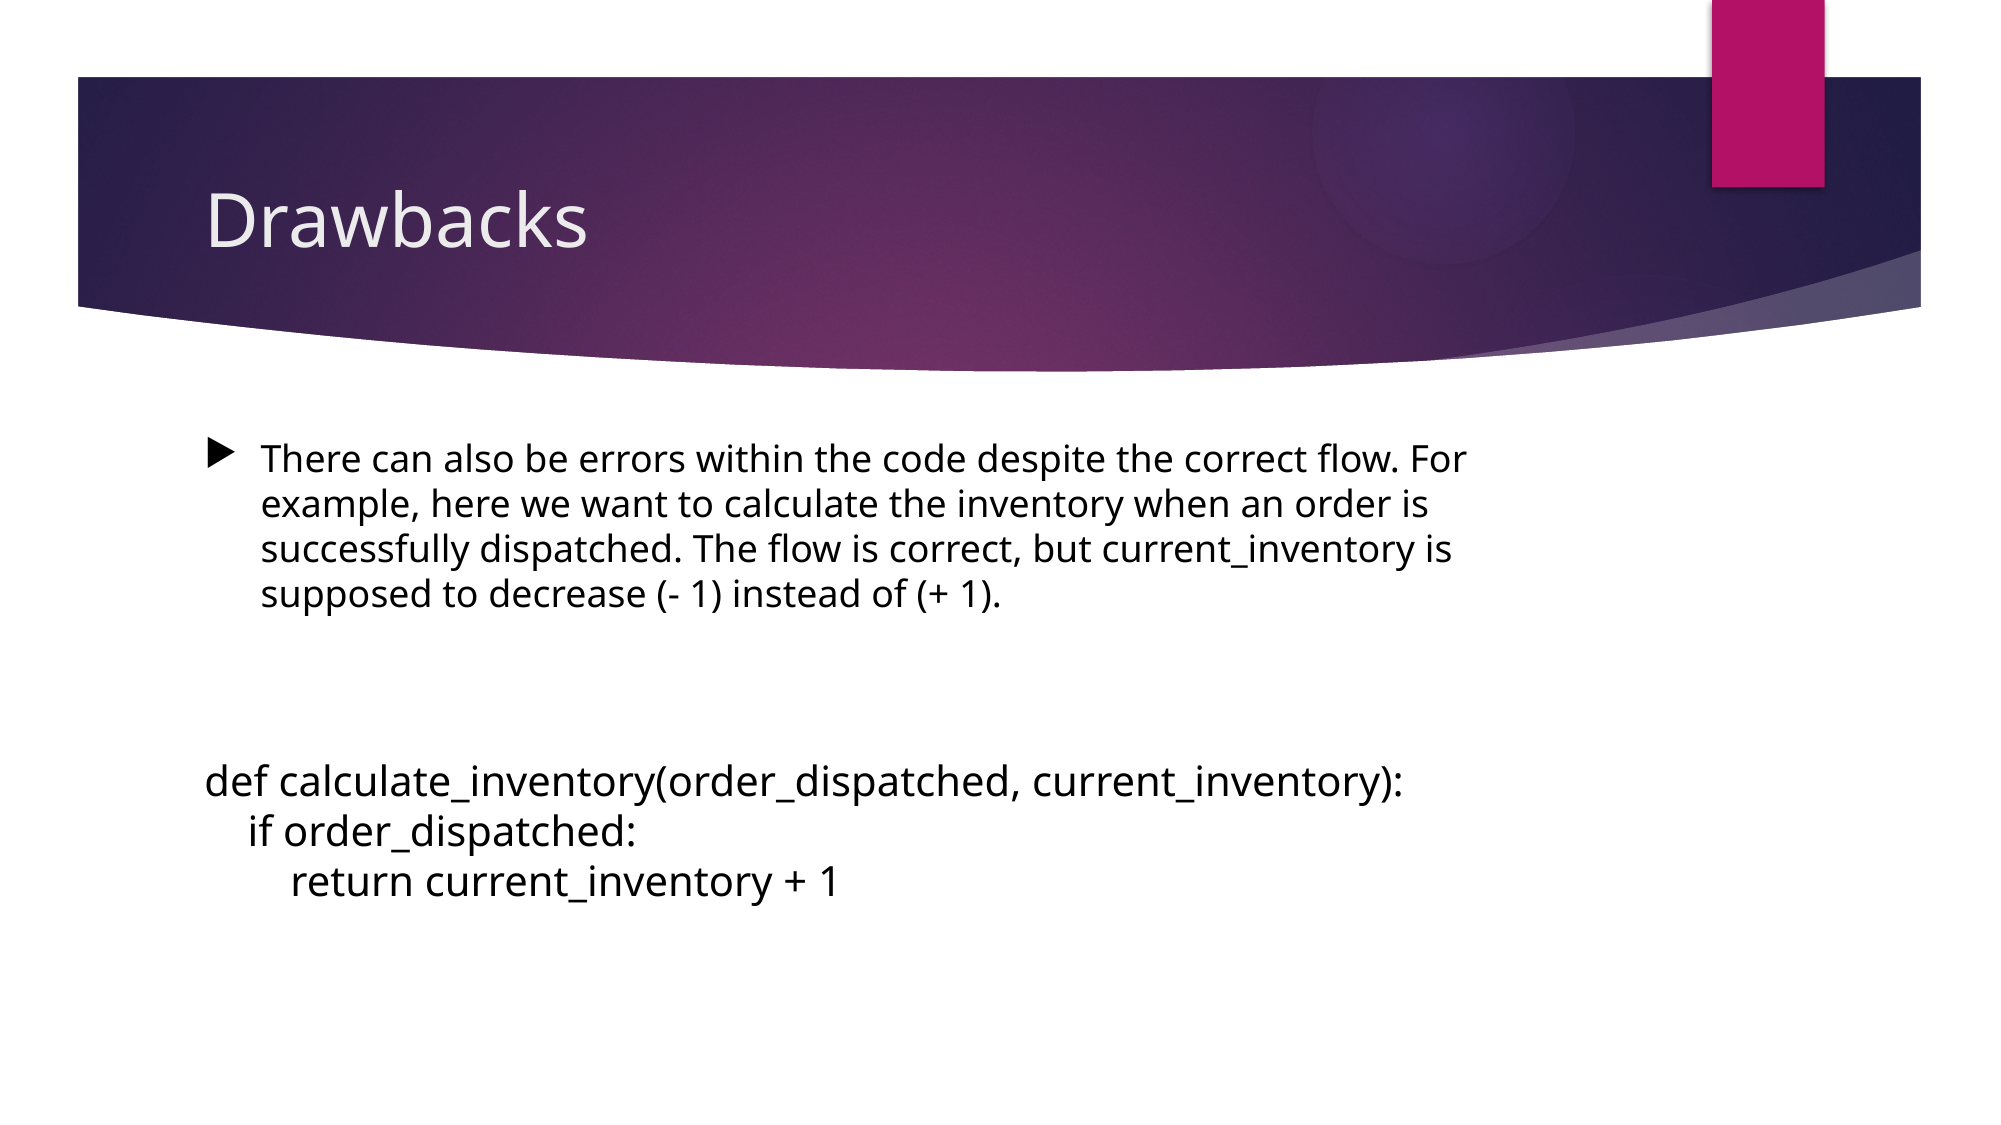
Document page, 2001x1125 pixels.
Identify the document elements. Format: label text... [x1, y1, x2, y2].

title Drawbacks [189, 159, 1627, 276]
list There can also be errors within the code despite the correct flow. For example, here we want to calculate the inventory when an order is successfully dispatched. The flow is correct, but current_inventory is supposed to decrease (- 1) instead of (+ 1). def calculate_inventory(order_dispatched, current_inventory): if order_dispatched: return current_inventory + 1 [189, 427, 1638, 988]
